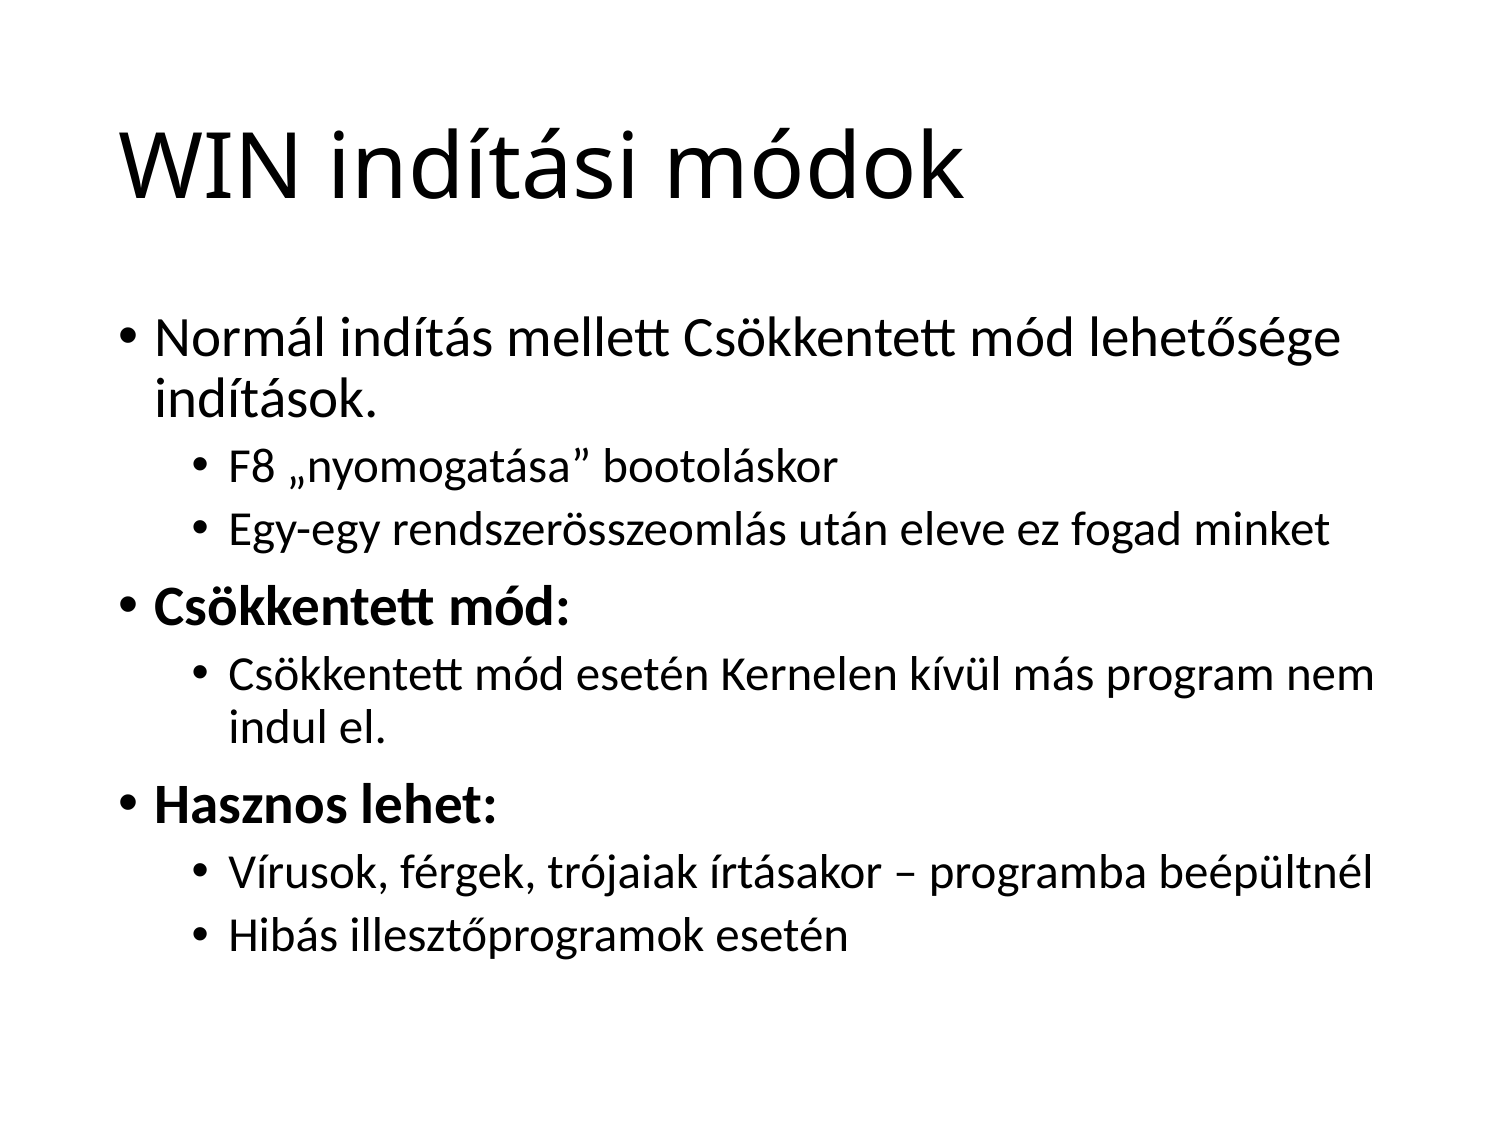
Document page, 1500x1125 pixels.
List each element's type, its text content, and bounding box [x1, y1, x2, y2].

title WIN indítási módok [103, 59, 1397, 278]
list Normál indítás mellett Csökkentett mód lehetősége indítások. F8 „nyomogatása” bootoláskor Egy-egy rendszerösszeomlás után eleve ez fogad minket Csökkentett mód: Csökkentett mód esetén Kernelen kívül más program nem indul el. Hasznos lehet: Vírusok, férgek, trójaiak írtásakor – programba beépültnél Hibás illesztőprogramok esetén [103, 299, 1397, 1014]
